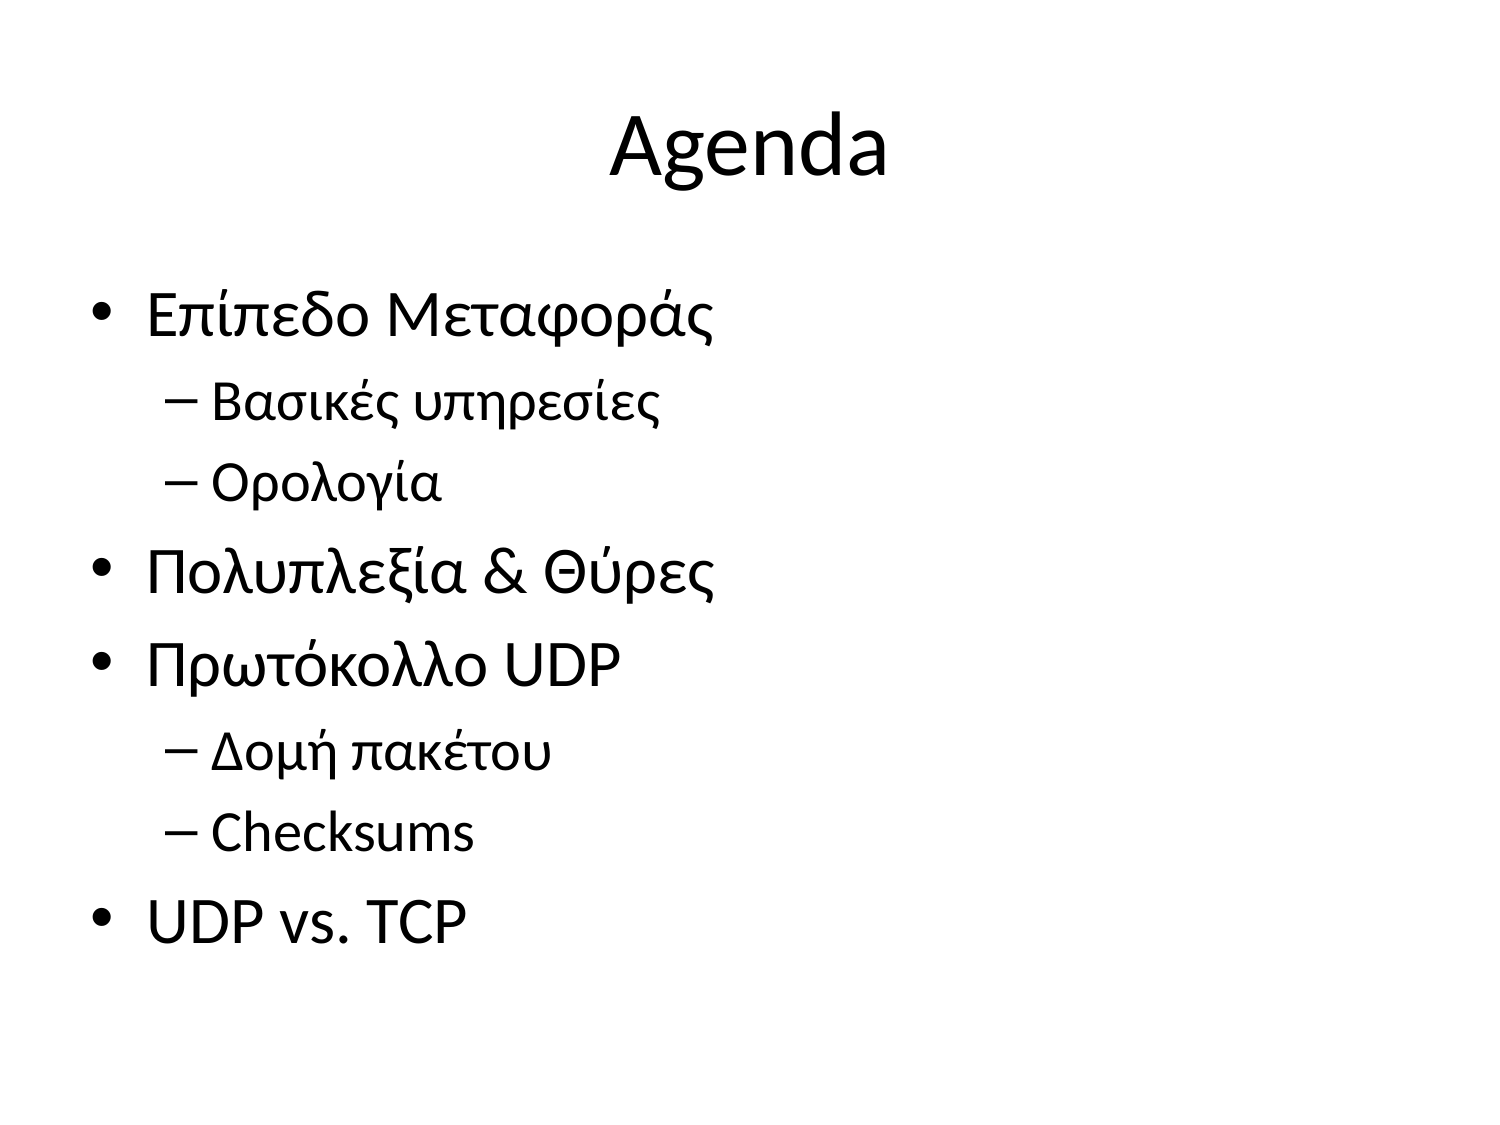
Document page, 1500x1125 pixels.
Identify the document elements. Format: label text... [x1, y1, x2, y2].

title Agenda [75, 45, 1425, 233]
list Επίπεδο Μεταφοράς Βασικές υπηρεσίες Ορολογία Πολυπλεξία & Θύρες Πρωτόκολλο UDP Δομή πακέτου Checksums UDP vs. TCP [75, 262, 1425, 1005]
